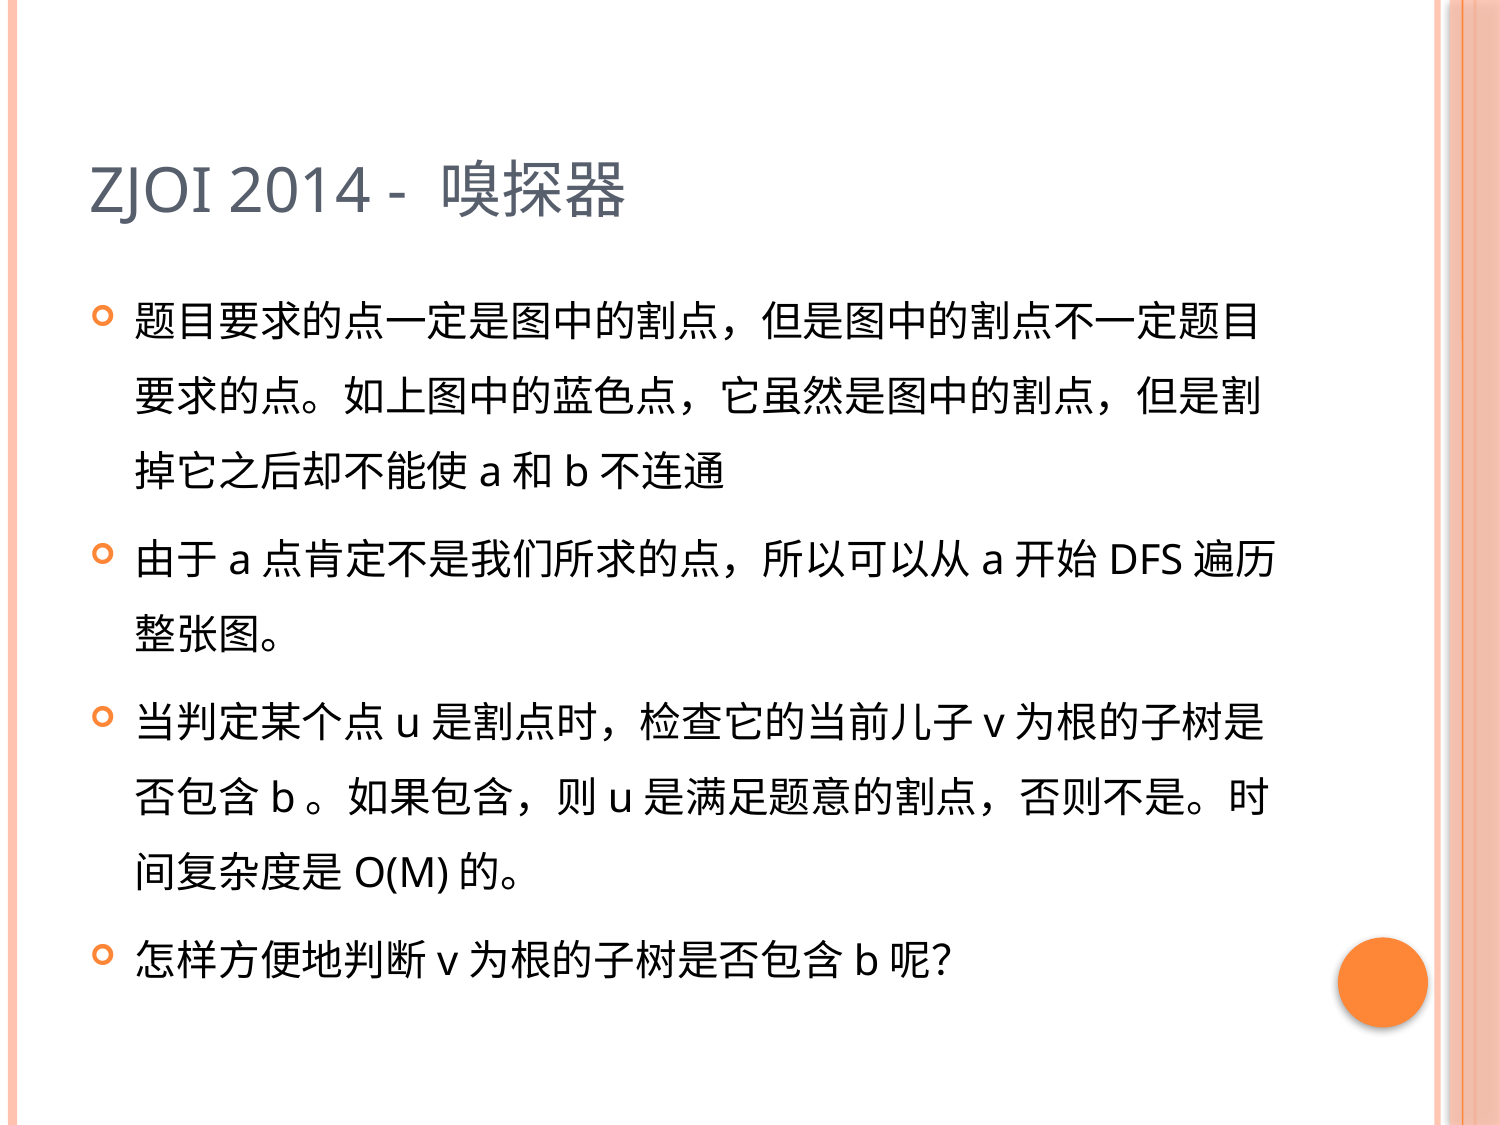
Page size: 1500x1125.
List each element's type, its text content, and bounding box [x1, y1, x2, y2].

title ZJOI 2014 - 嗅探器 [75, 45, 1300, 233]
list 题目要求的点一定是图中的割点，但是图中的割点不一定题目要求的点。如上图中的蓝色点，它虽然是图中的割点，但是割掉它之后却不能使a和b不连通 由于a点肯定不是我们所求的点，所以可以从a开始DFS遍历整张图。 当判定某个点u是割点时，检查它的当前儿子v为根的子树是否包含b。如果包含，则u是满足题意的割点，否则不是。时间复杂度是O(M)的。 怎样方便地判断v为根的子树是否包含b呢？ [75, 262, 1300, 1062]
